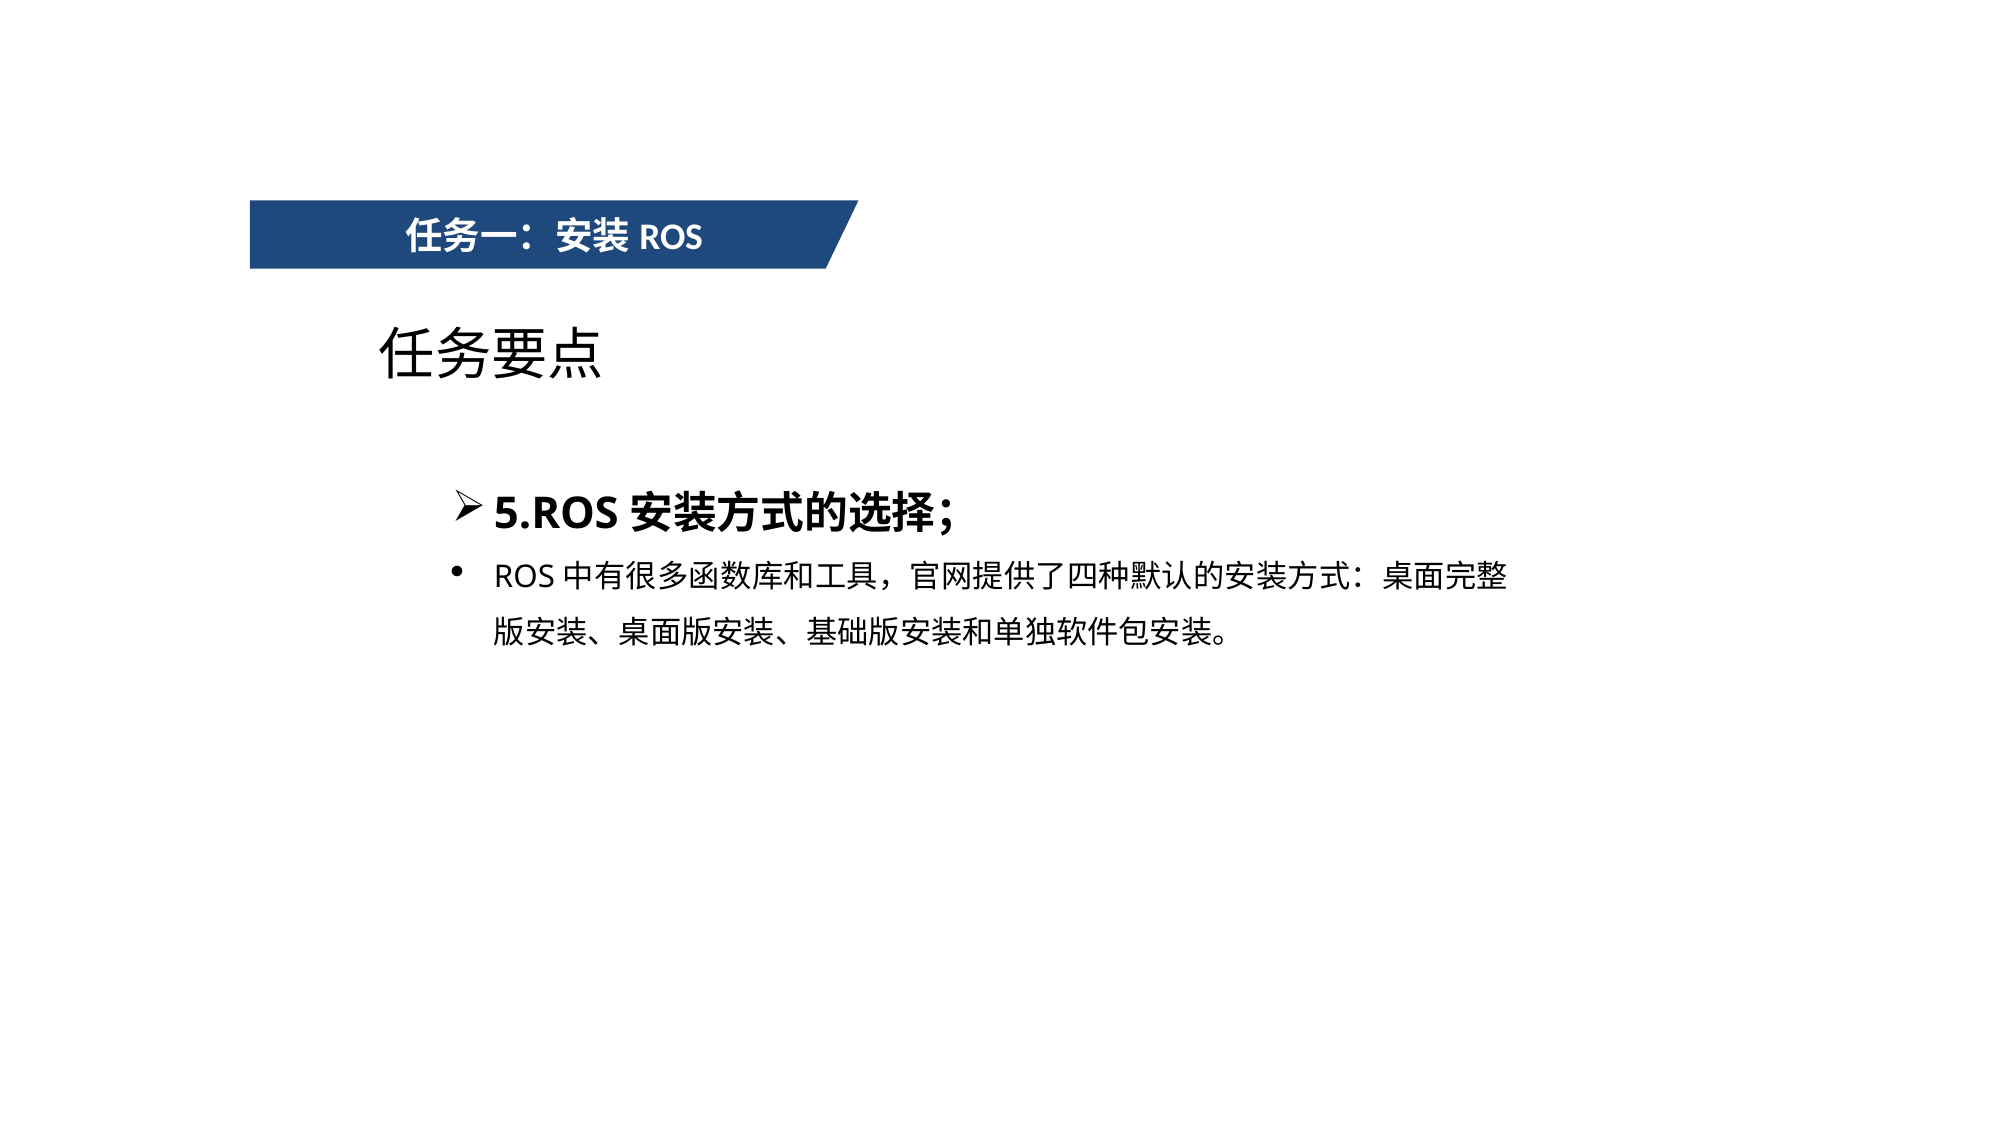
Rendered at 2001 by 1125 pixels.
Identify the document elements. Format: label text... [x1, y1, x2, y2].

text_box 5.ROS安装方式的选择； ROS中有很多函数库和工具，官网提供了四种默认的安装方式：桌面完整版安装、桌面版安装、基础版安装和单独软件包安装。 [437, 451, 1525, 658]
text_box 任务要点 [364, 310, 619, 394]
text_box 任务一：安装ROS [248, 199, 861, 270]
